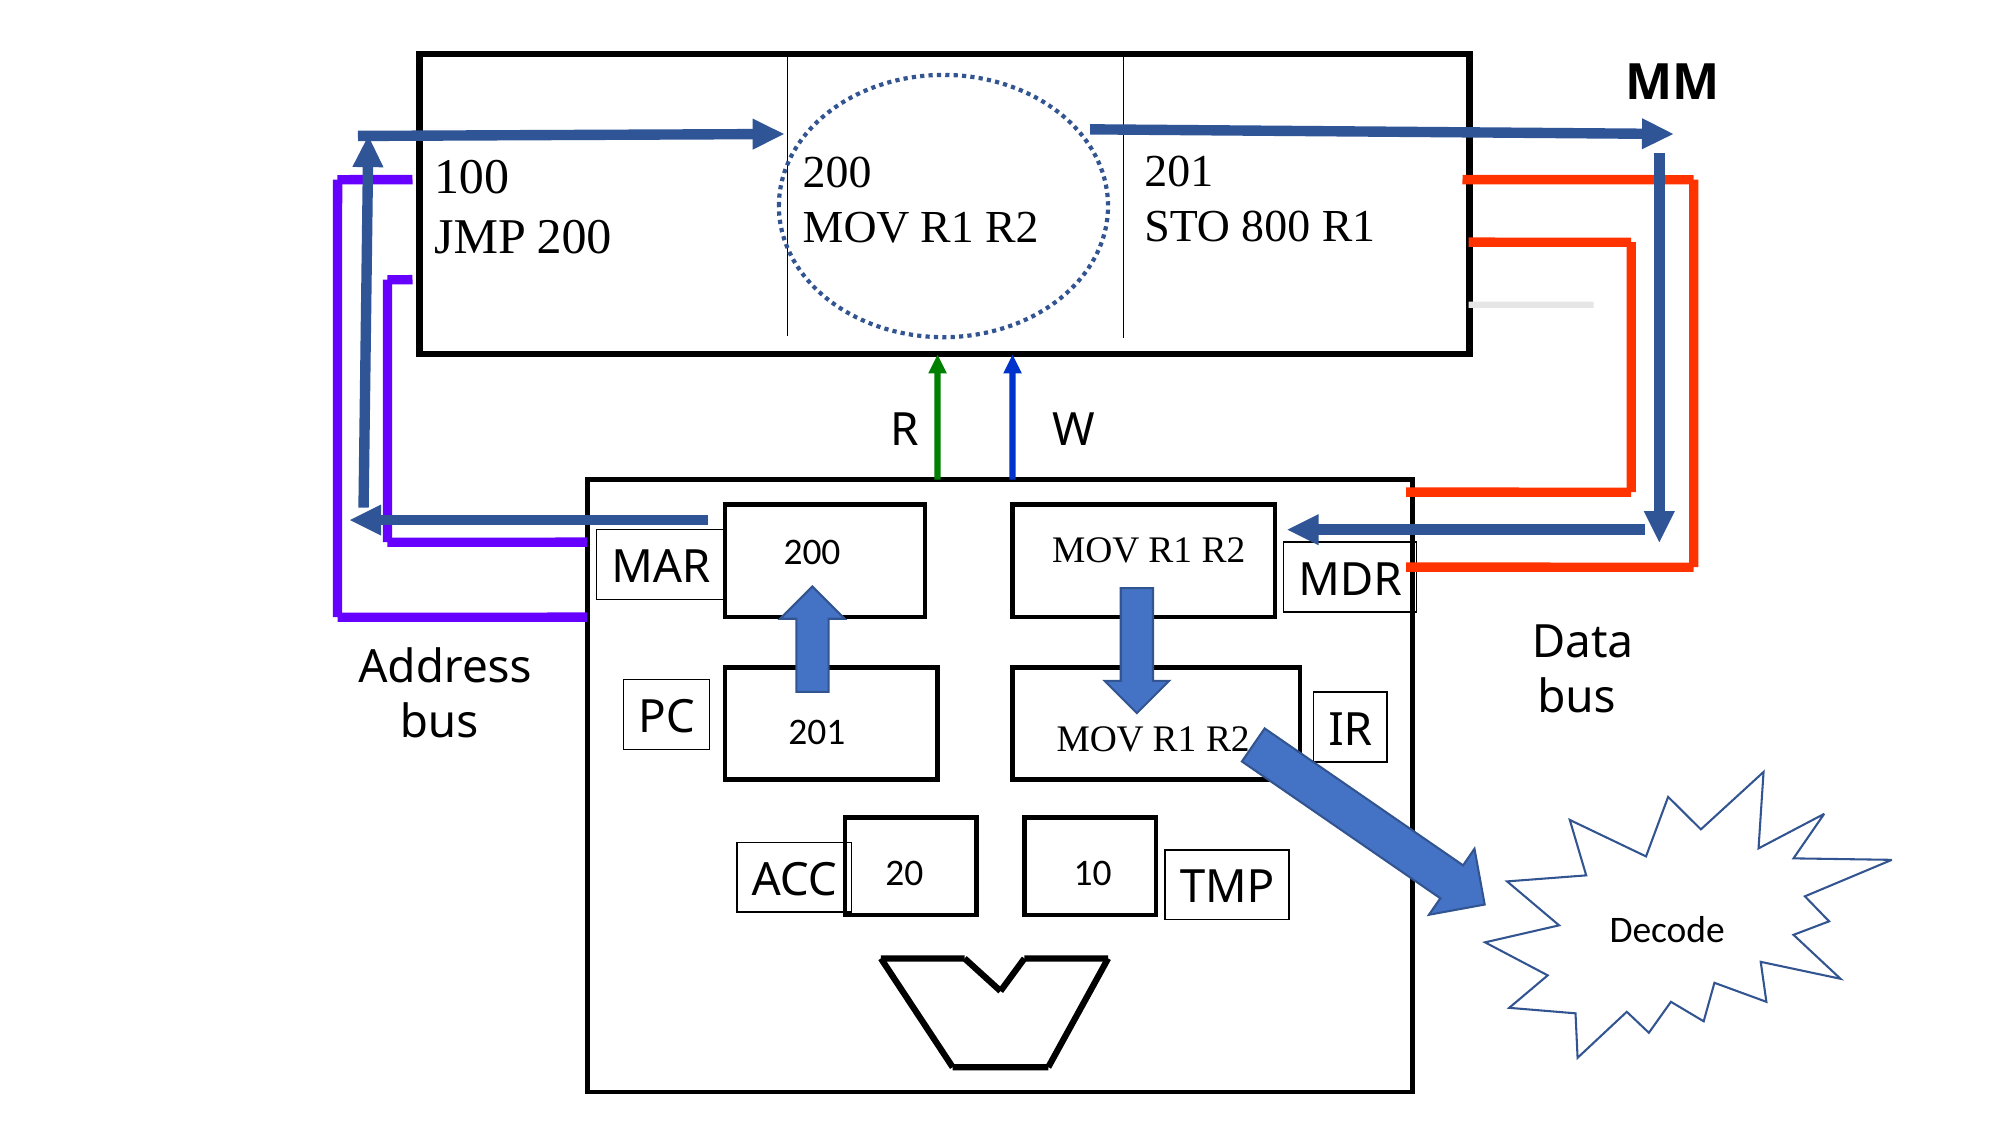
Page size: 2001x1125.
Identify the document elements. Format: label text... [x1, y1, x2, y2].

text_box [788, 73, 1110, 339]
text_box [777, 163, 787, 249]
text_box [1006, 354, 1019, 479]
text_box [931, 354, 944, 479]
text_box 100 JMP 200 [419, 53, 1470, 354]
text_box W [1037, 392, 1113, 462]
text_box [1090, 129, 1674, 135]
text_box R [875, 392, 934, 462]
text_box 201 STO 800 R1 [1129, 135, 1447, 258]
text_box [363, 136, 369, 508]
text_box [337, 179, 588, 618]
text_box [1413, 829, 1485, 917]
text_box MM [1611, 42, 1736, 117]
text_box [587, 479, 1413, 1093]
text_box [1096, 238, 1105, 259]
text_box Address bus [343, 629, 547, 755]
text_box 200 MOV R1 R2 [788, 133, 805, 159]
text_box 200 MOV R1 R2 [1081, 133, 1105, 174]
text_box Data bus [1517, 604, 1649, 730]
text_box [1406, 179, 1694, 568]
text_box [1485, 771, 1892, 1058]
